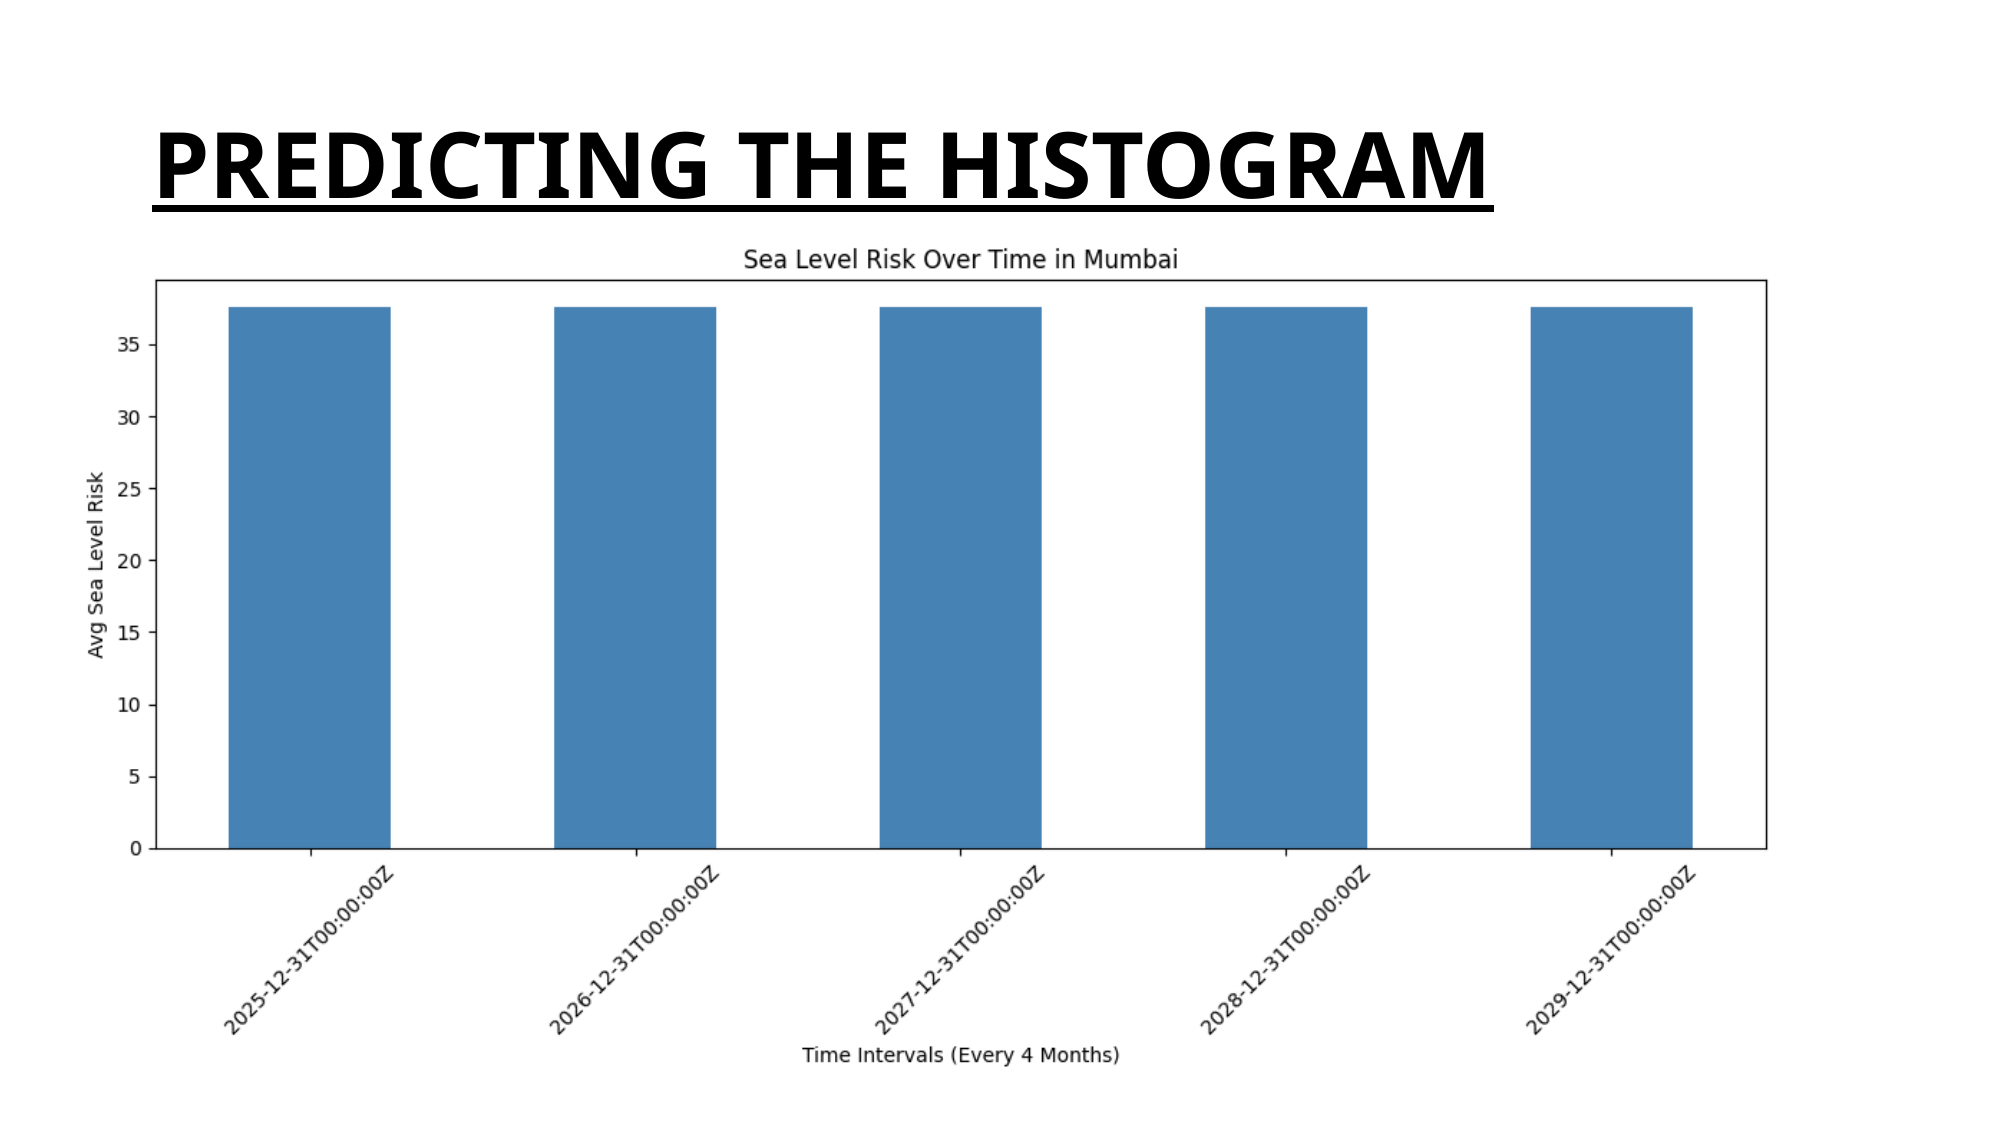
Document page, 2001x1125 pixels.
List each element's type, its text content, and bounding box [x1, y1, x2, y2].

picture [74, 234, 1779, 1081]
title PREDICTING THE HISTOGRAM [137, 59, 1863, 278]
